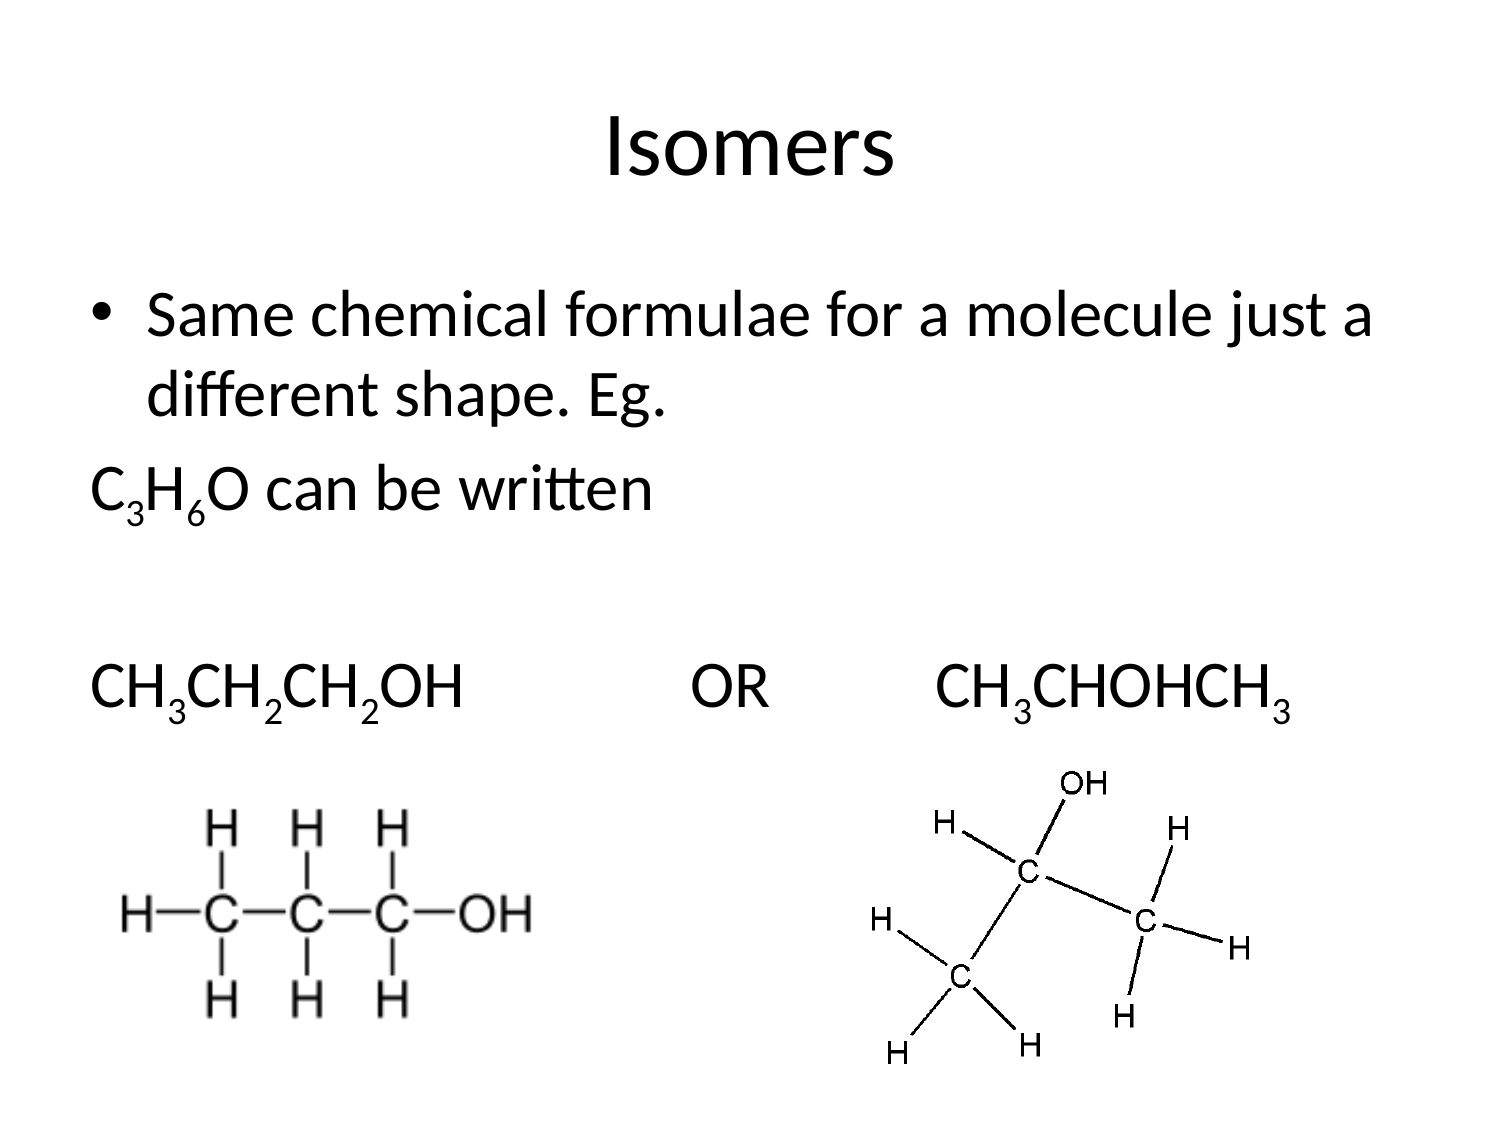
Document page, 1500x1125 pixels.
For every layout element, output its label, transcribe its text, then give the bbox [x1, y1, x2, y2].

picture [862, 762, 1258, 1071]
list Same chemical formulae for a molecule just a different shape. Eg. C3H6O can be written CH3CH2CH2OH OR CH3CHOHCH3 [75, 262, 1425, 1005]
title Isomers [75, 45, 1425, 233]
picture [112, 799, 542, 1030]
